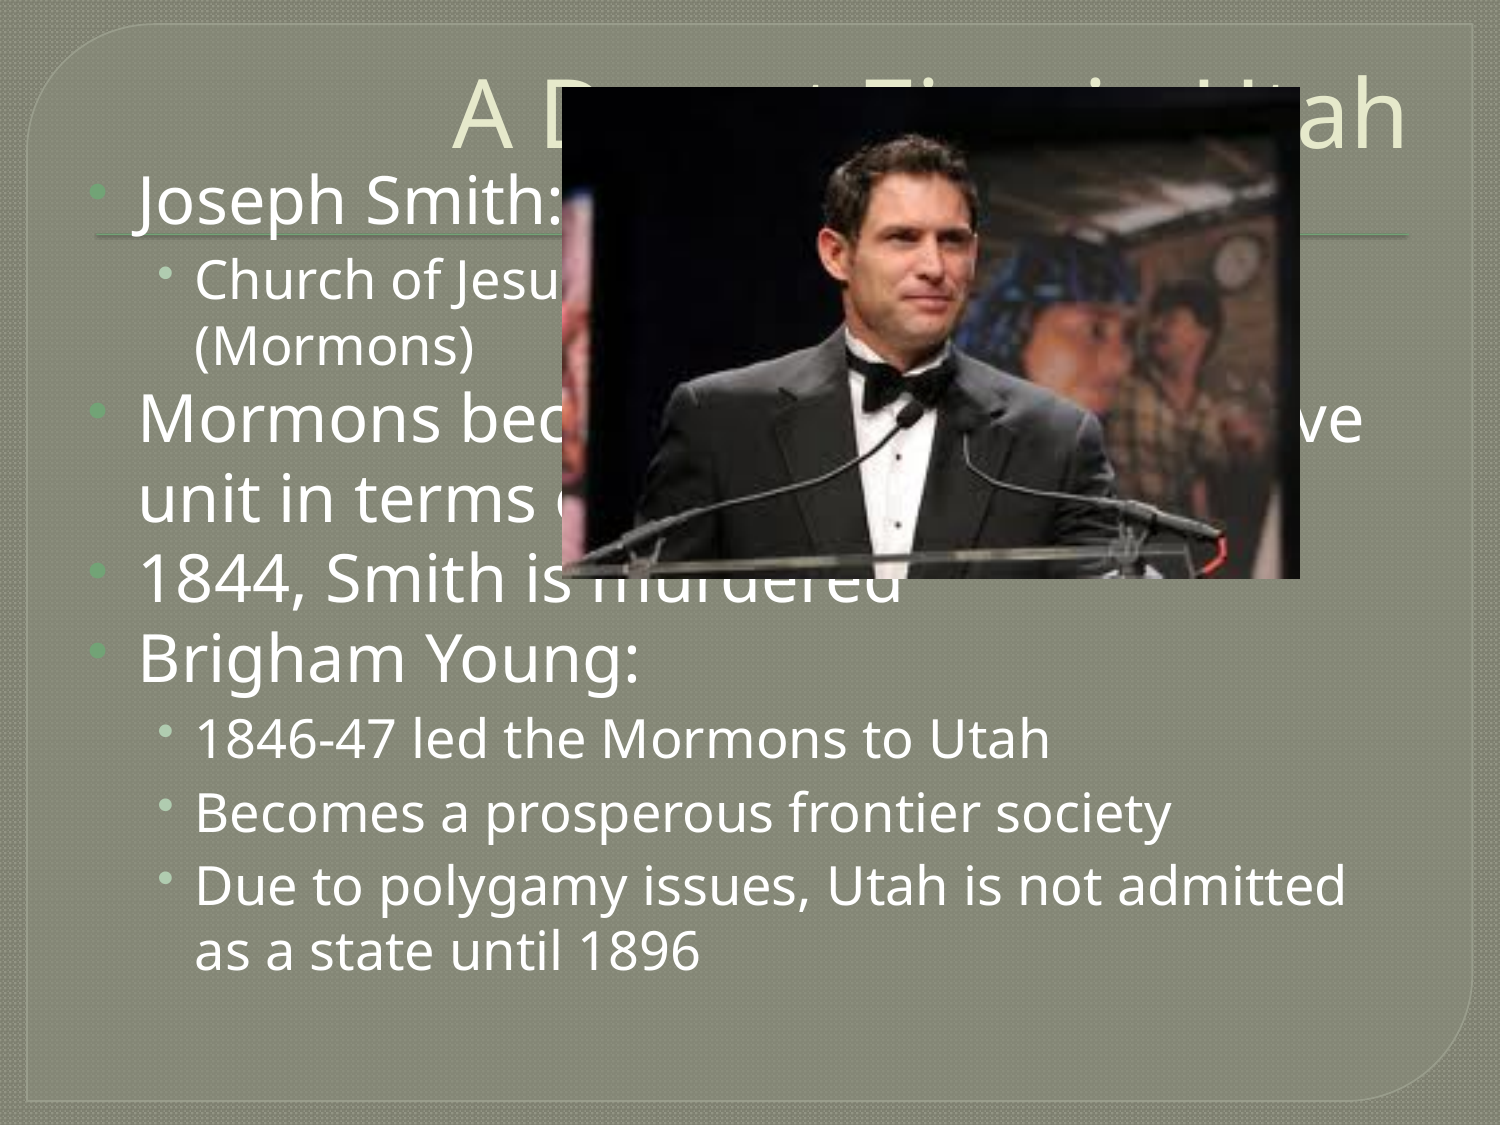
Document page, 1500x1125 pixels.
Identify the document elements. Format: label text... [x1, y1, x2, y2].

title A Desert Zion in Utah [75, 0, 1425, 149]
picture [562, 87, 1301, 579]
list Joseph Smith: Church of Jesus Christ of Latter-Day Saints (Mormons) Mormons became a powerful collective unit in terms of voting 1844, Smith is murdered Brigham Young: 1846-47 led the Mormons to Utah Becomes a prosperous frontier society Due to polygamy issues, Utah is not admitted as a state until 1896 [75, 149, 1425, 1063]
